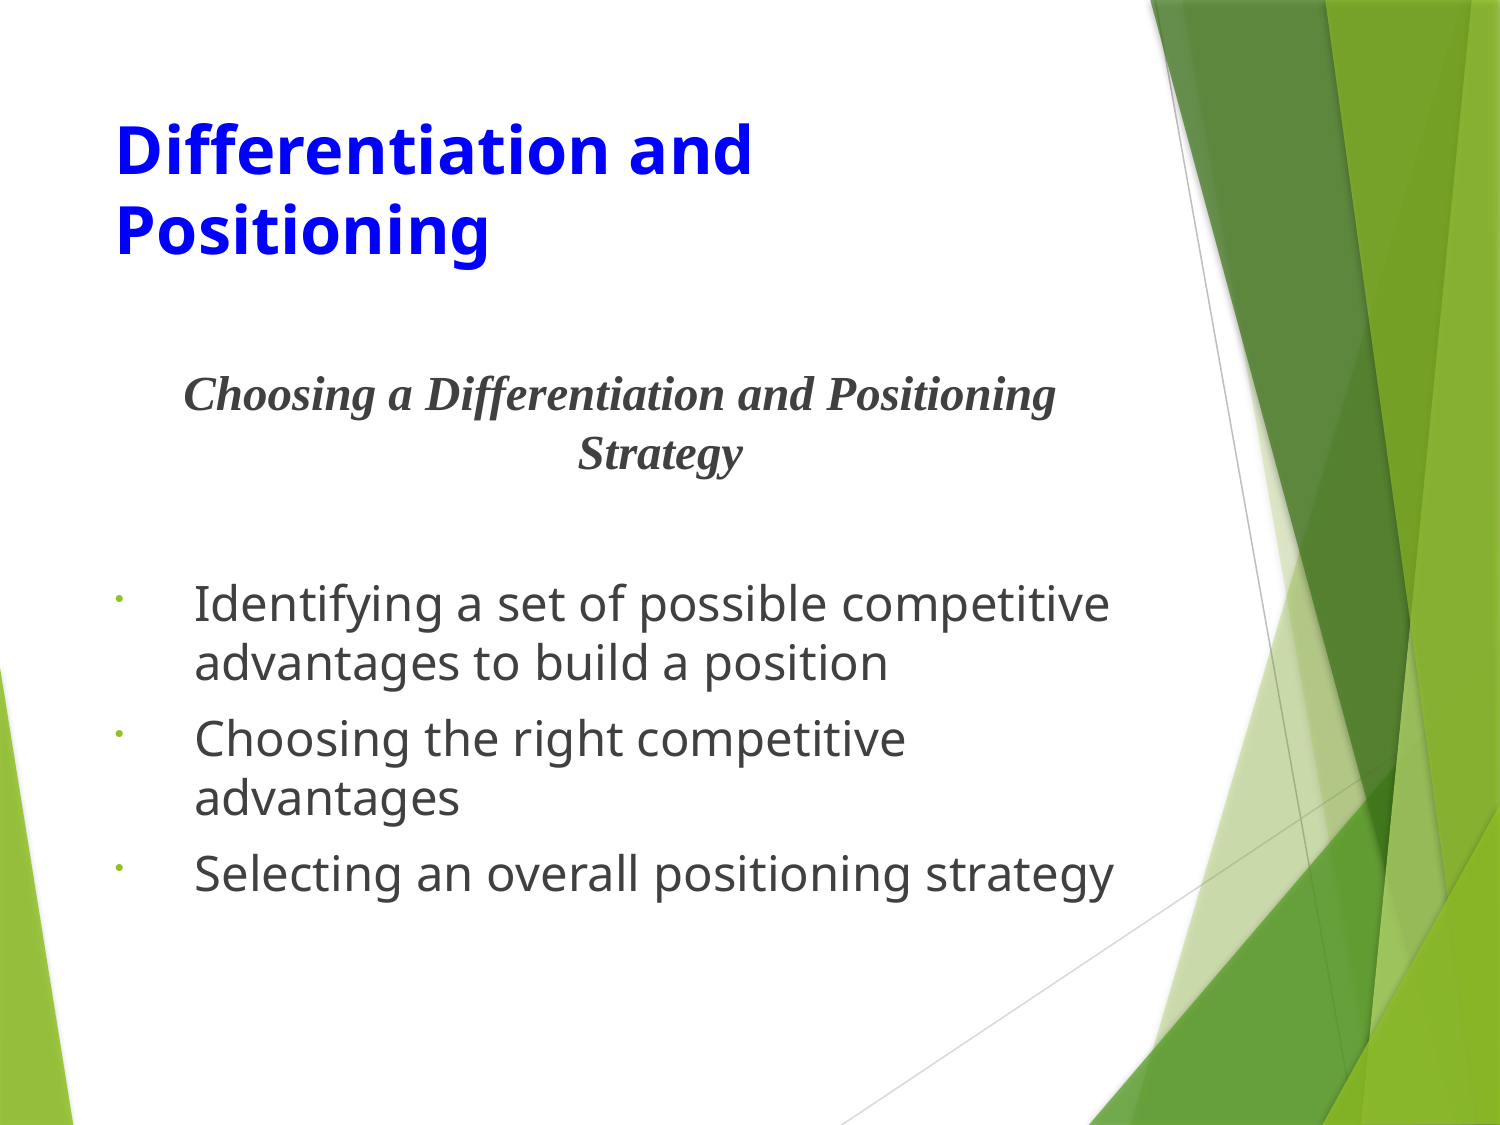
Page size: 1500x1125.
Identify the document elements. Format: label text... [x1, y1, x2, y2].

list Choosing a Differentiation and Positioning Strategy Identifying a set of possible competitive advantages to build a position Choosing the right competitive advantages Selecting an overall positioning strategy [99, 354, 1142, 992]
title Differentiation and Positioning [99, 99, 1142, 317]
